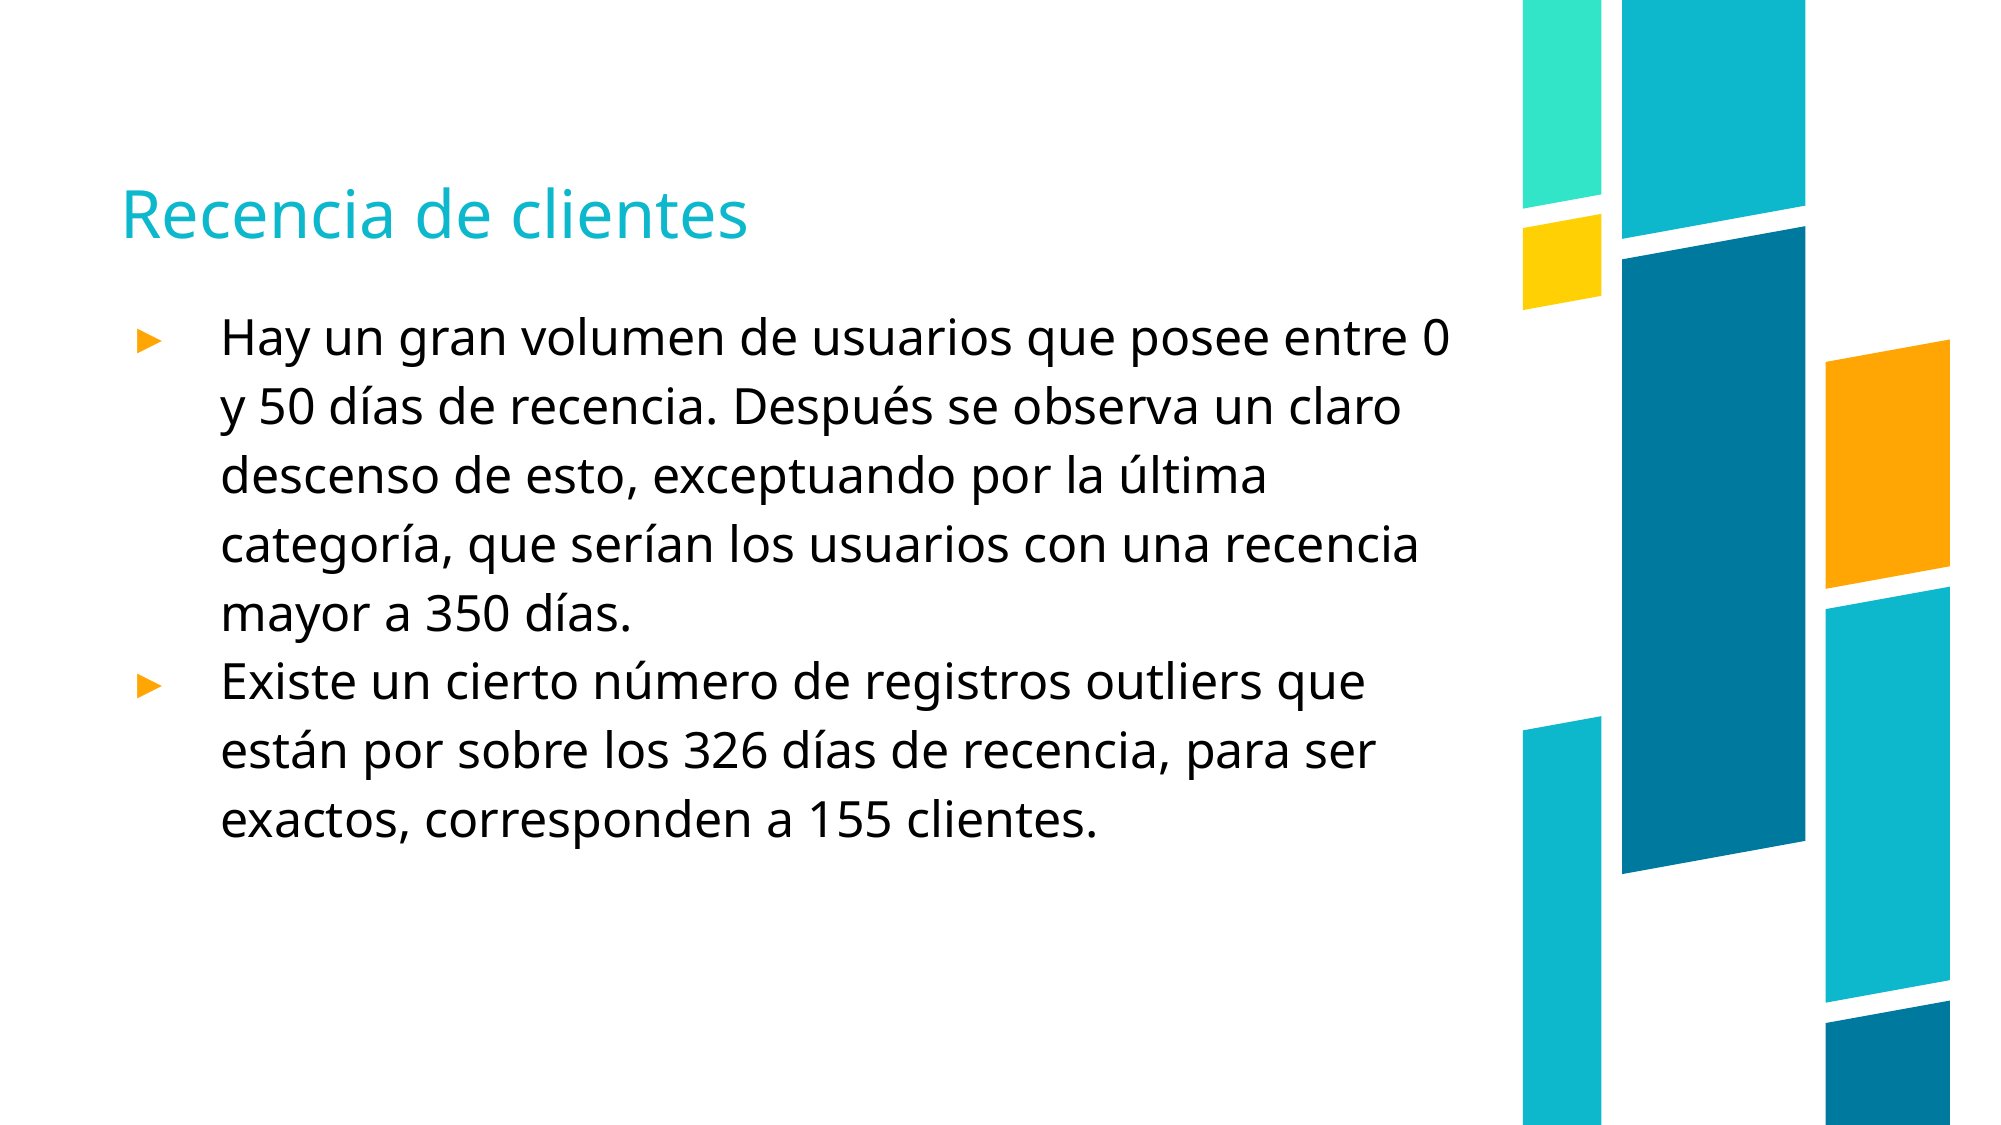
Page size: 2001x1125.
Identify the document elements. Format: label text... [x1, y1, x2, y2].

list Hay un gran volumen de usuarios que posee entre 0 y 50 días de recencia. Después se observa un claro descenso de esto, exceptuando por la última categoría, que serían los usuarios con una recencia mayor a 350 días. Existe un cierto número de registros outliers que están por sobre los 326 días de recencia, para ser exactos, corresponden a 155 clientes. [120, 296, 1457, 960]
title Recencia de clientes [120, 166, 1457, 253]
